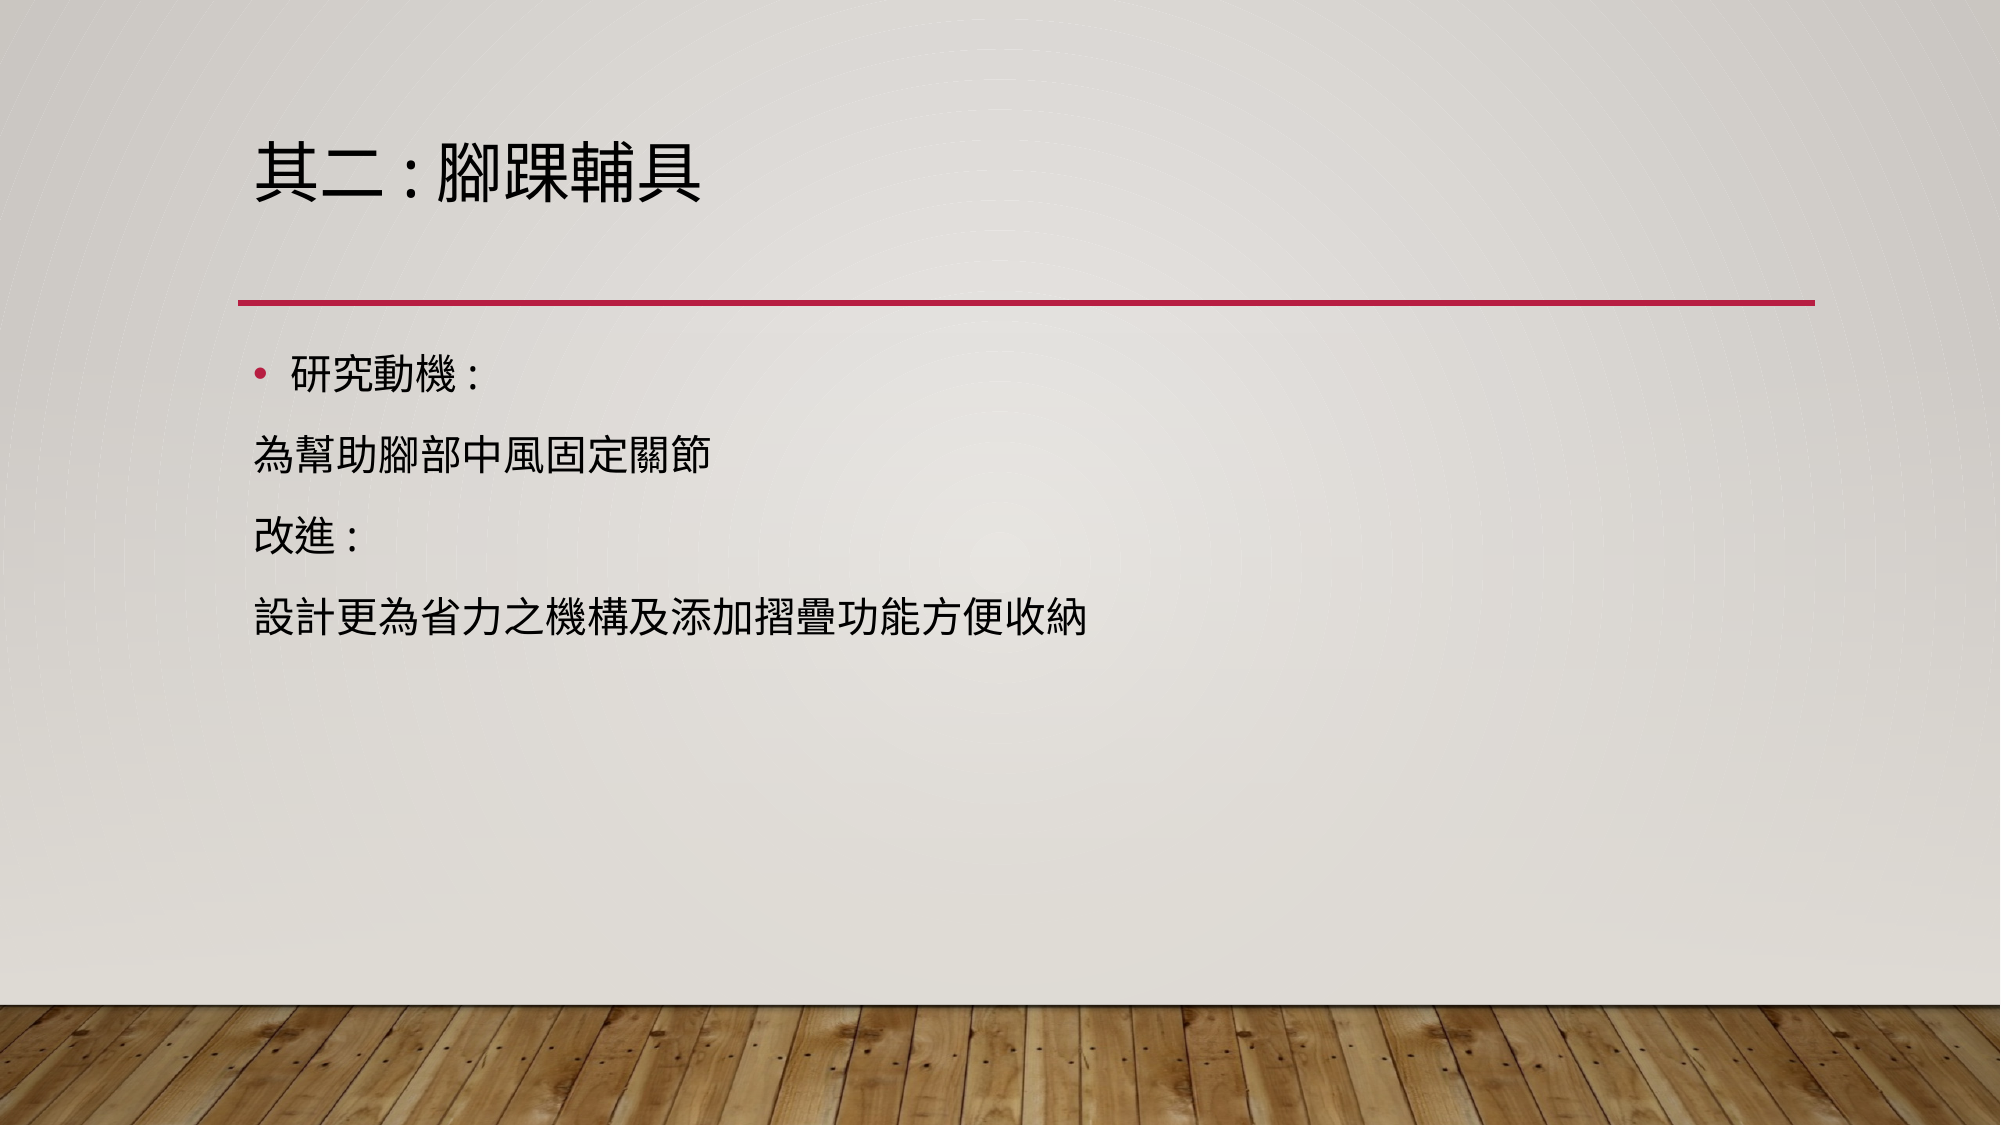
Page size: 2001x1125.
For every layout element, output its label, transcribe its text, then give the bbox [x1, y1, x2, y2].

list 研究動機: 為幫助腳部中風固定關節 改進: 設計更為省力之機構及添加摺疊功能方便收納 [238, 330, 1814, 897]
title 其二:腳踝輔具 [238, 131, 1814, 305]
picture [0, 1005, 2000, 1125]
